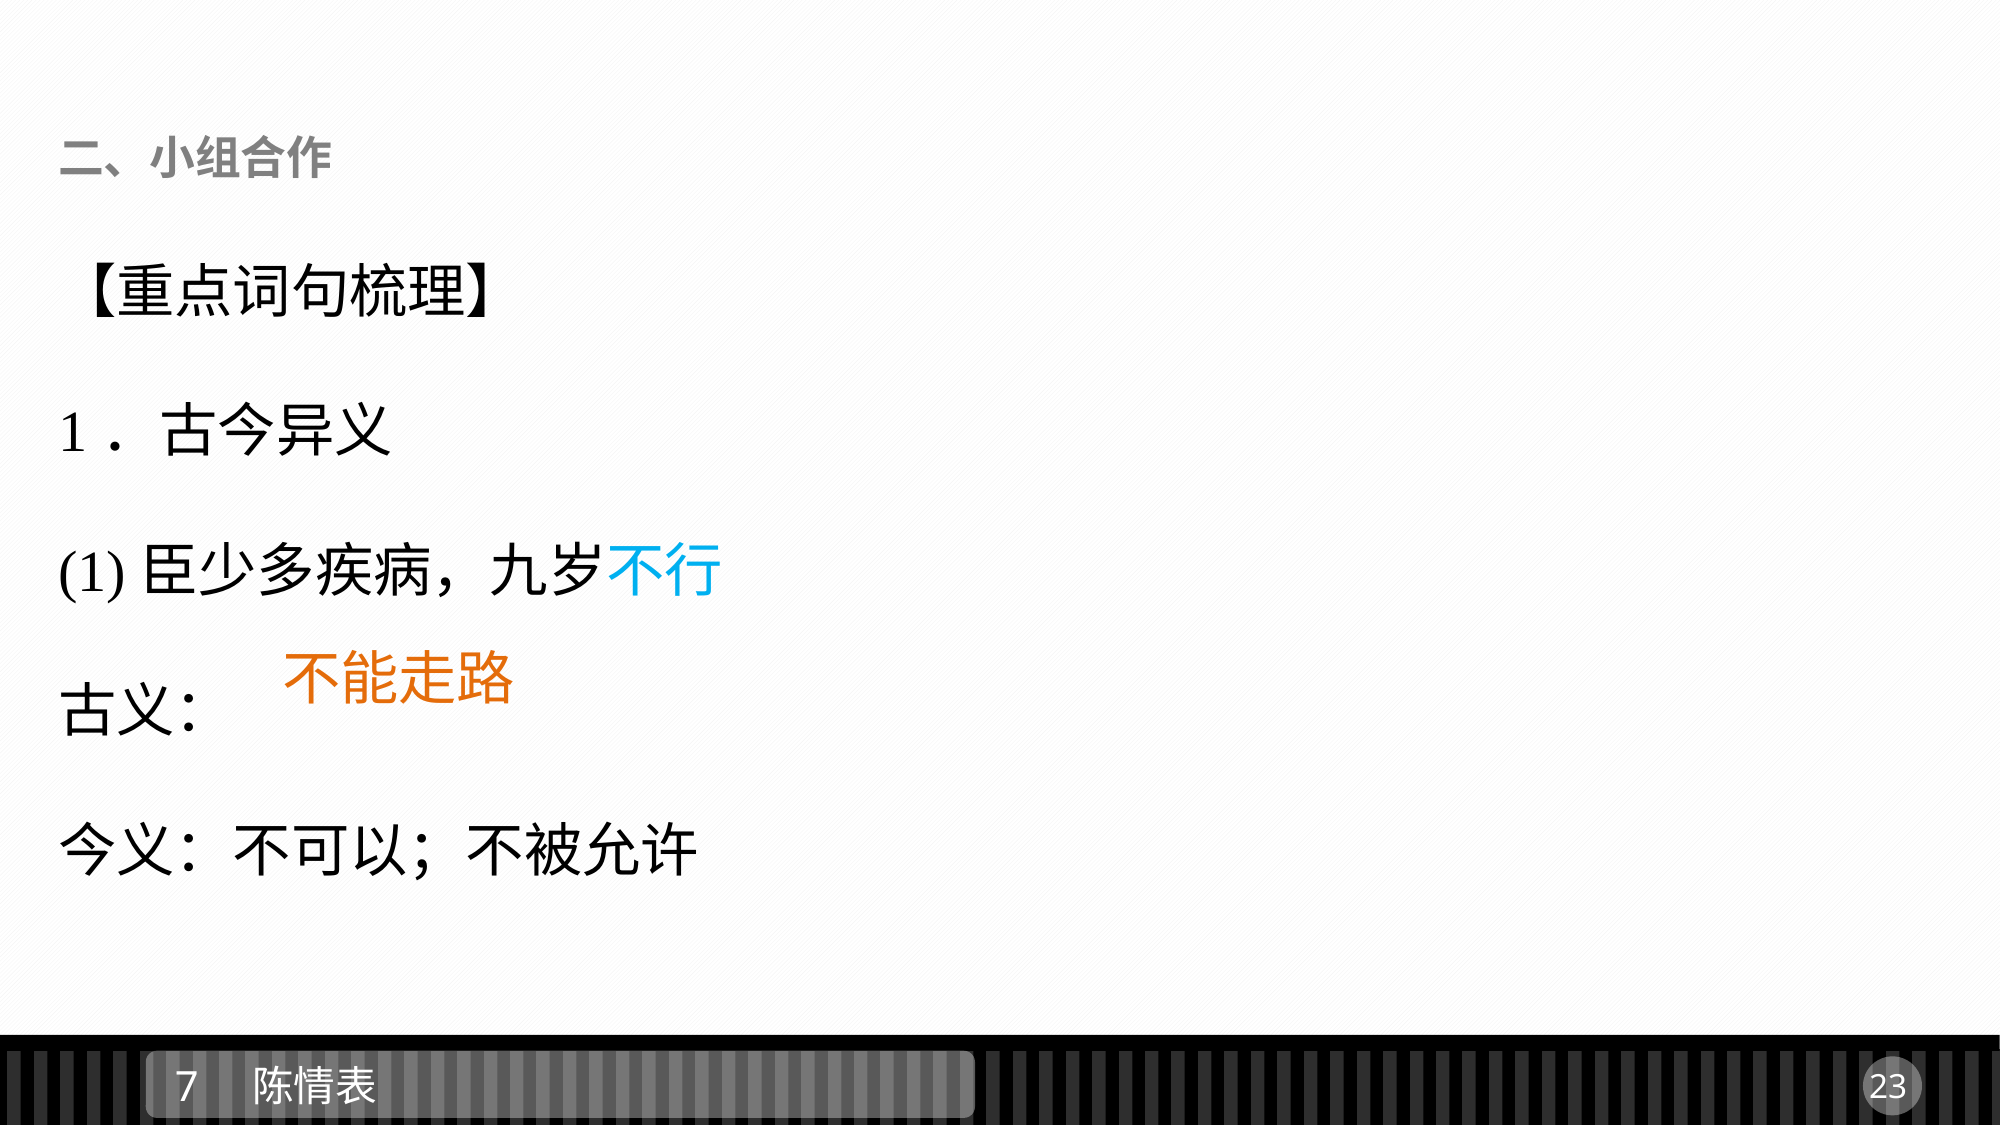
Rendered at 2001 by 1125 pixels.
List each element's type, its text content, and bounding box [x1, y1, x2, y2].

text_box 二、小组合作 【重点词句梳理】 1．古今异义 (1)臣少多疾病，九岁不行 古义： 今义：不可以；不被允许 [43, 66, 1886, 891]
text_box 不能走路 [267, 634, 531, 719]
